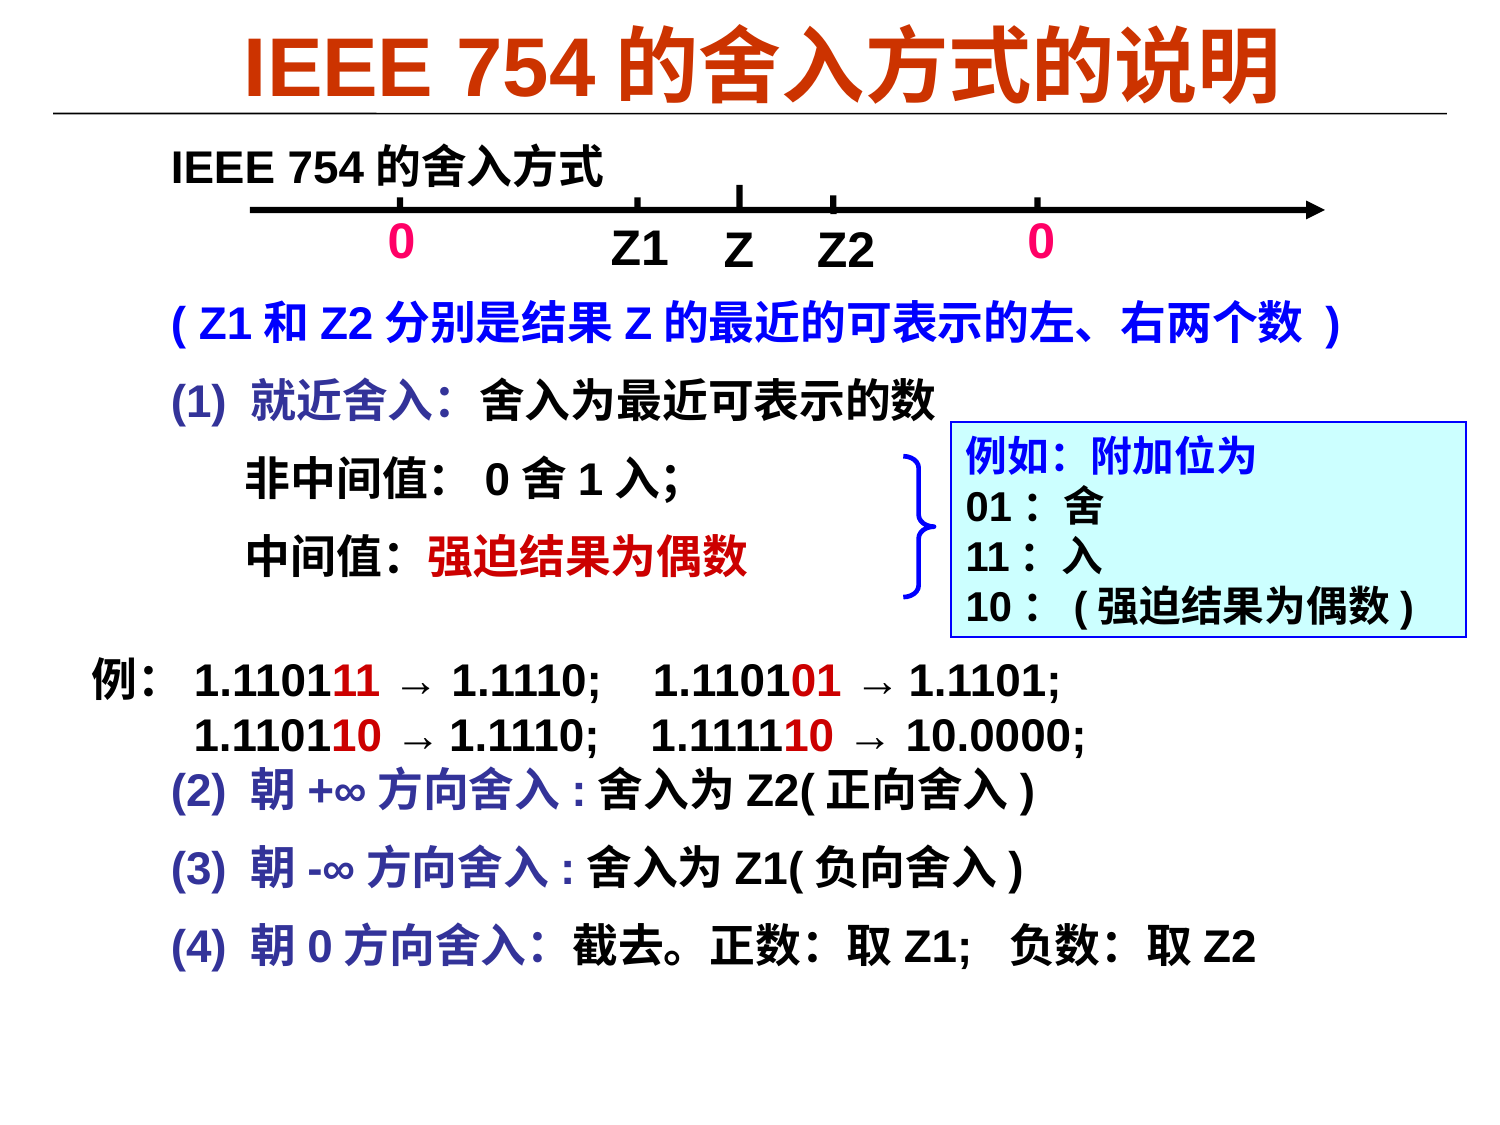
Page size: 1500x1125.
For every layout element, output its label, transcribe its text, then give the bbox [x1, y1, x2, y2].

text_box 例：1.110111 → 1.1110; 1.110101 → 1.1101; 1.110110 → 1.1110; 1.111110 → 10.0000; [76, 643, 1124, 768]
text_box 0 [1012, 201, 1084, 277]
title IEEE 754的舍入方式的说明 [80, 8, 1444, 206]
text_box 0 [372, 201, 439, 277]
text_box Z [708, 209, 772, 285]
text_box Z2 [802, 209, 909, 285]
text_box Z1 [595, 207, 686, 283]
list IEEE 754的舍入方式 ( Z1和Z2分别是结果Z的最近的可表示的左、右两个数 ) (1) 就近舍入：舍入为最近可表示的数 非中间值：0舍1入； 中间值：强迫结果为偶数 (2) 朝+∞方向舍入:舍入为Z2(正向舍入) (3) 朝-∞方向舍入:舍入为Z1(负向舍入) (4) 朝0方向舍入：截去。正数：取Z1; 负数：取Z2 [103, 647, 1448, 1036]
text_box [1084, 203, 1325, 217]
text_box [903, 421, 1467, 640]
list IEEE 754的舍入方式 ( Z1和Z2分别是结果Z的最近的可表示的左、右两个数 ) (1) 就近舍入：舍入为最近可表示的数 非中间值：0舍1入； 中间值：强迫结果为偶数 (2) 朝+∞方向舍入:舍入为Z2(正向舍入) (3) 朝-∞方向舍入:舍入为Z1(负向舍入) (4) 朝0方向舍入：截去。正数：取Z1; 负数：取Z2 [103, 120, 1448, 643]
